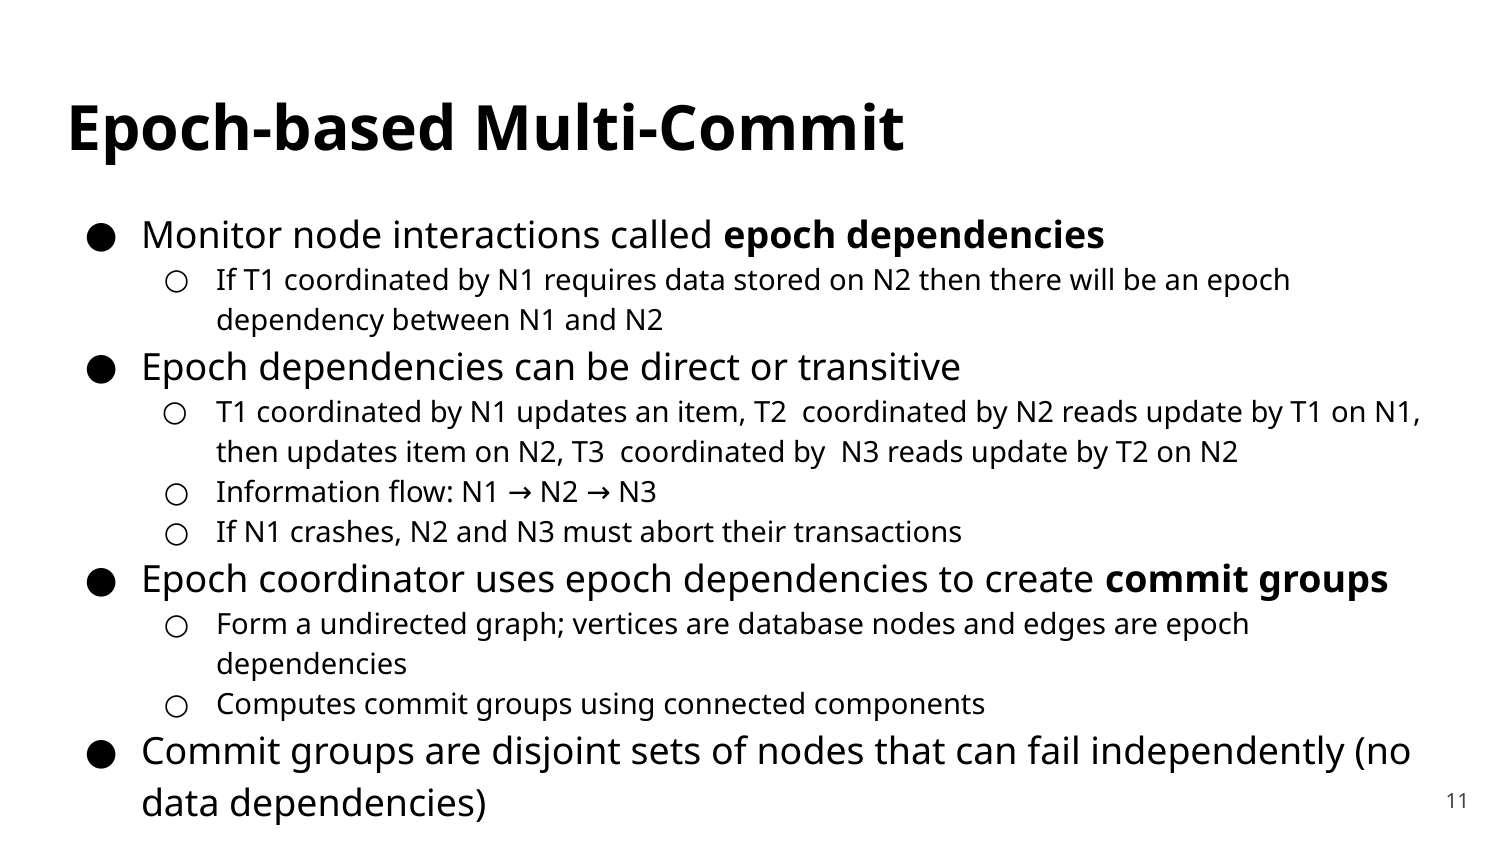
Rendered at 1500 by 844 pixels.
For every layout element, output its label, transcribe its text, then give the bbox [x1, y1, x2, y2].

slide_number ‹#› [1394, 769, 1484, 834]
list Monitor node interactions called epoch dependencies If T1 coordinated by N1 requires data stored on N2 then there will be an epoch dependency between N1 and N2 Epoch dependencies can be direct or transitive T1 coordinated by N1 updates an item, T2 coordinated by N2 reads update by T1 on N1, then updates item on N2, T3 coordinated by N3 reads update by T2 on N2 Information flow: N1 → N2 → N3 If N1 crashes, N2 and N3 must abort their transactions Epoch coordinator uses epoch dependencies to create commit groups Form a undirected graph; vertices are database nodes and edges are epoch dependencies Computes commit groups using connected components Commit groups are disjoint sets of nodes that can fail independently (no data dependencies) [51, 189, 1449, 809]
title Epoch-based Multi-Commit [51, 72, 1449, 176]
